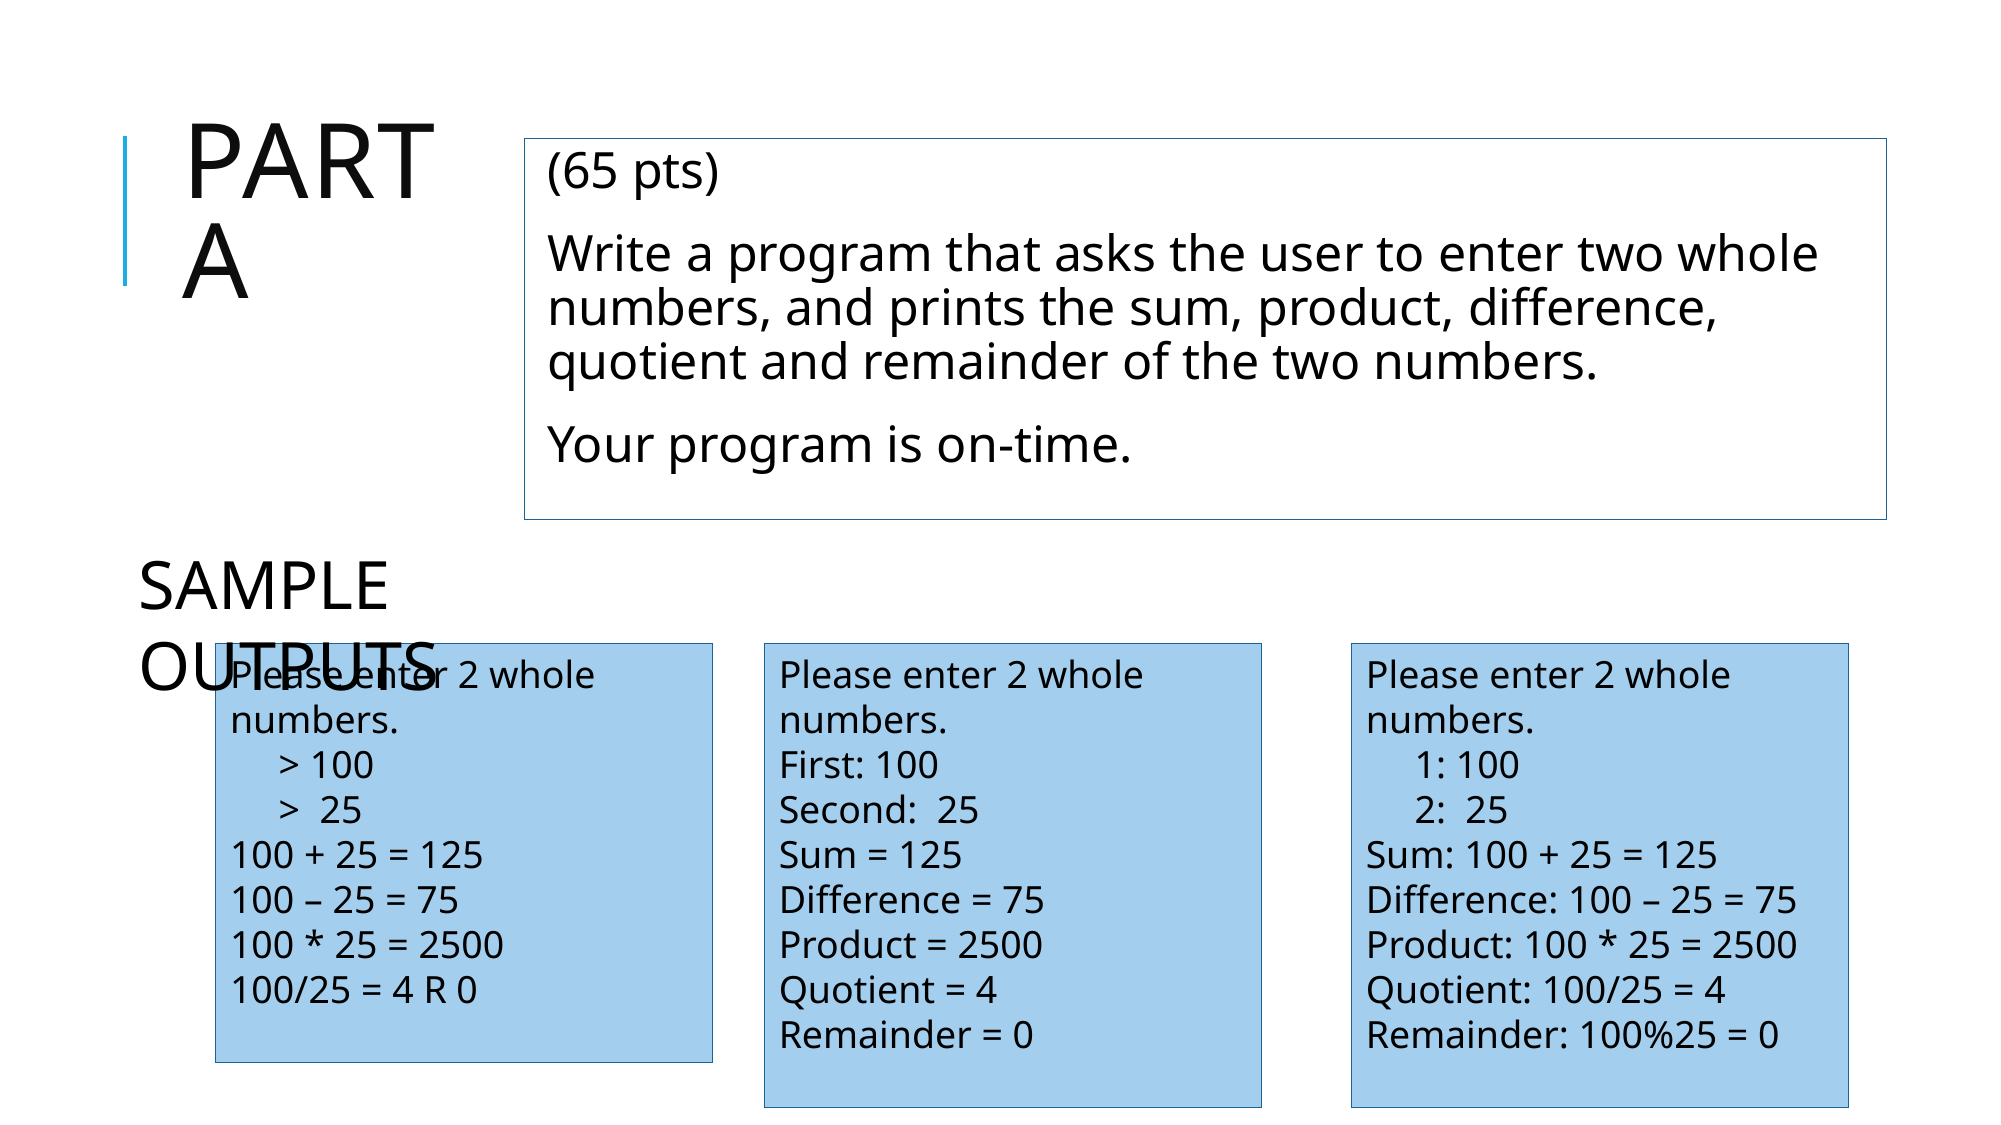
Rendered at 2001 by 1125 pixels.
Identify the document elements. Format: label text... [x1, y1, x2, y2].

title Part a [168, 96, 461, 342]
text_box Please enter 2 whole numbers. First: 100 Second: 25 Sum = 125 Difference = 75 Product = 2500 Quotient = 4 Remainder = 0 [764, 643, 1262, 1108]
text_box Please enter 2 whole numbers. > 100 > 25 100 + 25 = 125 100 – 25 = 75 100 * 25 = 2500 100/25 = 4 R 0 [215, 643, 713, 1063]
text_box Please enter 2 whole numbers. 1: 100 2: 25 Sum: 100 + 25 = 125 Difference: 100 – 25 = 75 Product: 100 * 25 = 2500 Quotient: 100/25 = 4 Remainder: 100%25 = 0 [1351, 643, 1849, 1108]
text_box SAMPLE OUTPUTS [123, 536, 663, 711]
list (65 pts) Write a program that asks the user to enter two whole numbers, and prints the sum, product, difference, quotient and remainder of the two numbers. Your program is on-time. [524, 138, 1887, 520]
